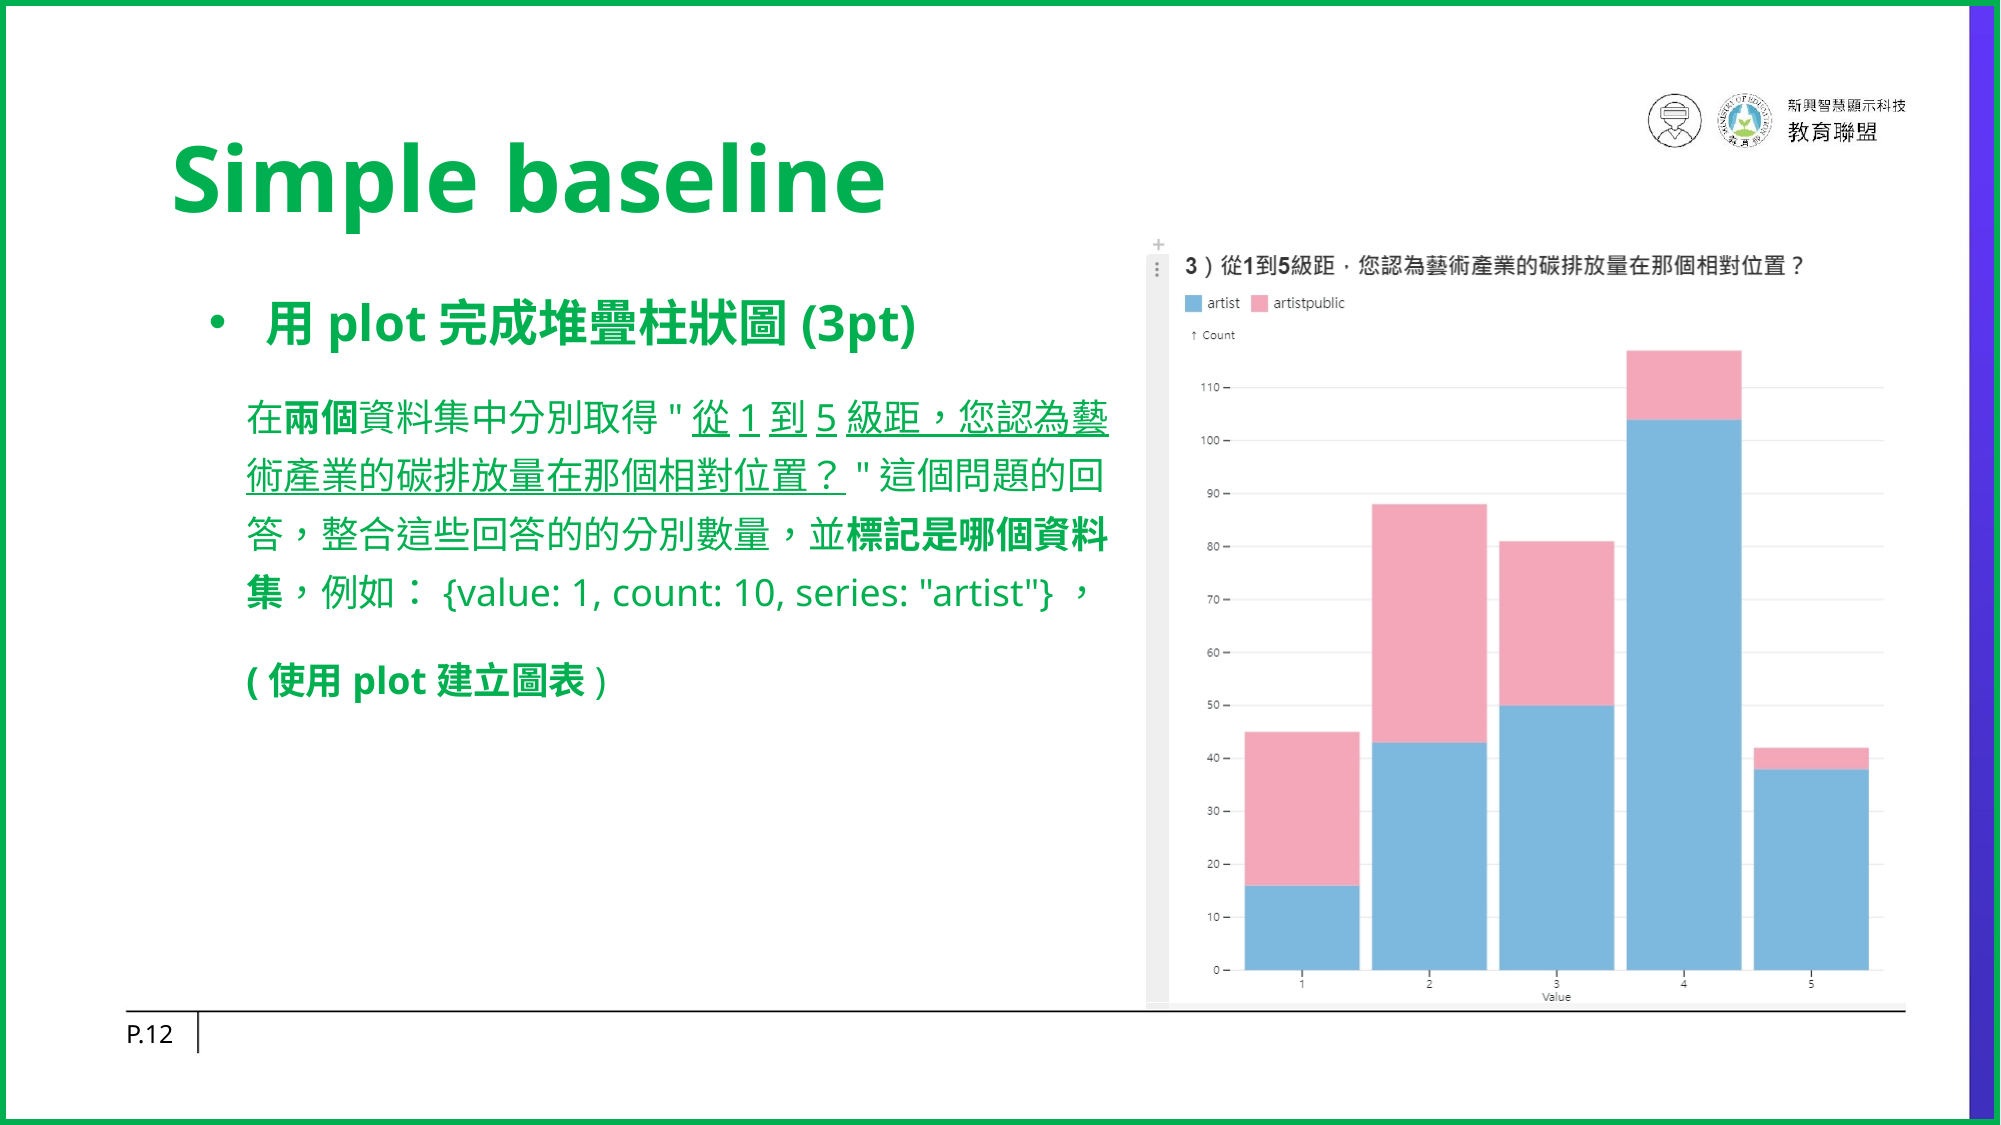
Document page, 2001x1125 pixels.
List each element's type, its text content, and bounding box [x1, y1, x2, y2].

title Simple baseline [156, 135, 1592, 230]
picture [1143, 229, 1906, 1009]
list 用plot完成堆疊柱狀圖(3pt) 在兩個資料集中分別取得"從1到5級距，您認為藝術產業的碳排放量在那個相對位置？"這個問題的回答，整合這些回答的的分別數量，並標記是哪個資料集，例如：{value: 1, count: 10, series: "artist"}， (使用plot建立圖表) [156, 265, 1138, 937]
text_box [0, 0, 2000, 1125]
slide_number P.‹#› [111, 1016, 204, 1055]
